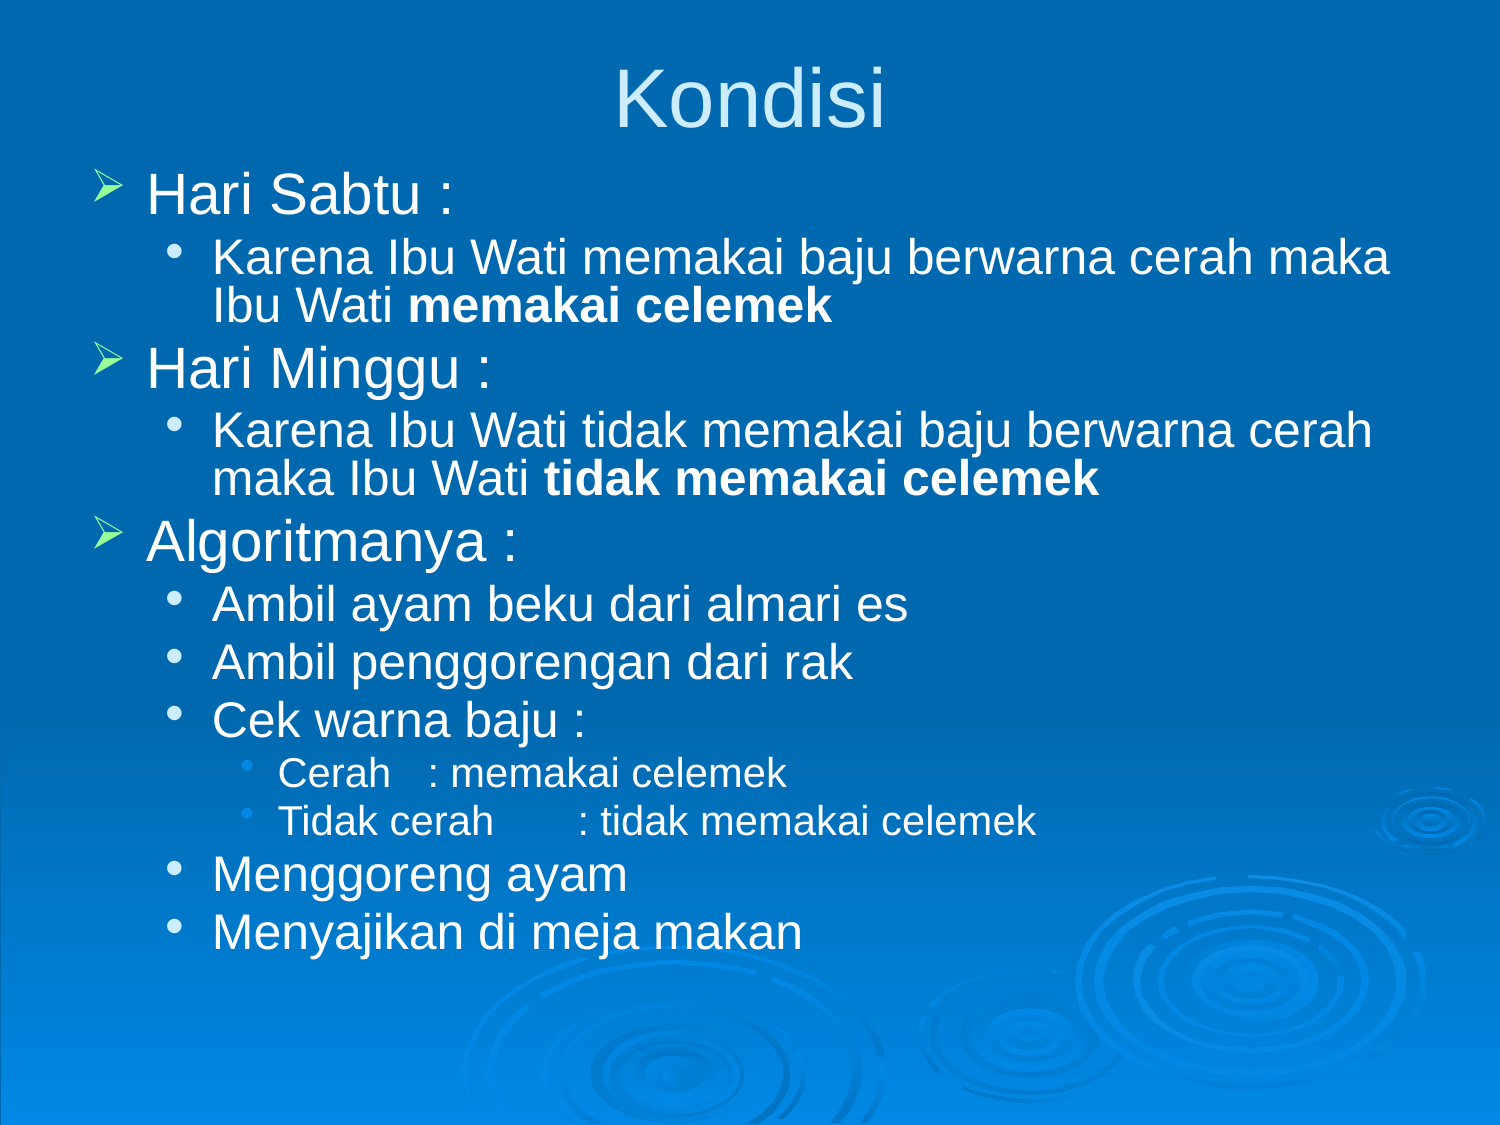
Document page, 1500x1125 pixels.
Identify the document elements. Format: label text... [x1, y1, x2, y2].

title Kondisi [74, 49, 1426, 138]
list Hari Sabtu : Karena Ibu Wati memakai baju berwarna cerah maka Ibu Wati memakai celemek Hari Minggu : Karena Ibu Wati tidak memakai baju berwarna cerah maka Ibu Wati tidak memakai celemek Algoritmanya : Ambil ayam beku dari almari es Ambil penggorengan dari rak Cek warna baju : Cerah : memakai celemek Tidak cerah : tidak memakai celemek Menggoreng ayam Menyajikan di meja makan [74, 162, 1426, 1006]
